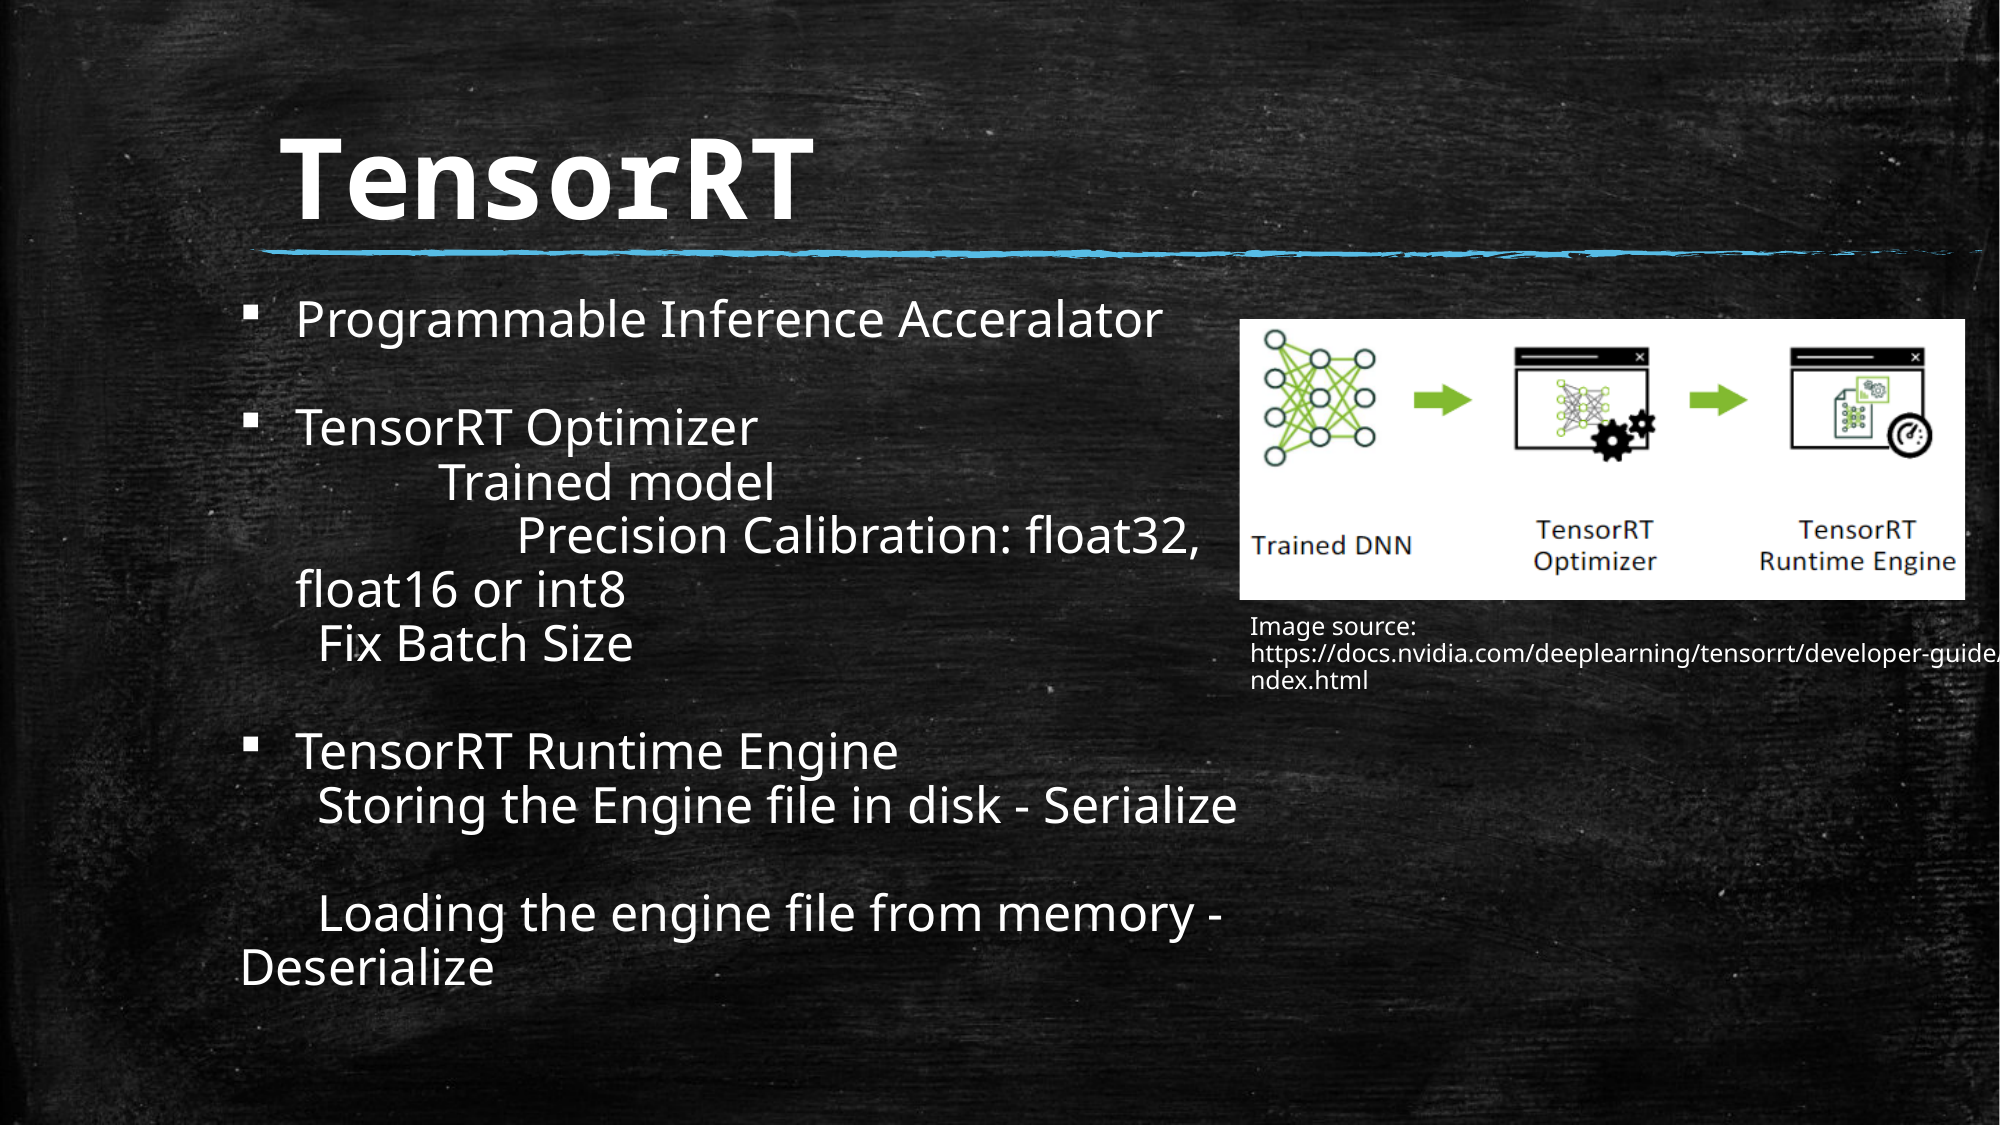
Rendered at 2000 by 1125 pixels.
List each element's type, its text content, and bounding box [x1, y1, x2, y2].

picture [1239, 319, 1966, 600]
text_box Programmable Inference Acceralator TensorRT Optimizer Trained model Precision Calibration: float32, float16 or int8 Fix Batch Size TensorRT Runtime Engine Storing the Engine file in disk - Serialize Loading the engine file from memory - Deserialize [224, 287, 1350, 1125]
title TensorRT [262, 83, 1763, 252]
text_box Image source: https://docs.nvidia.com/deeplearning/tensorrt/developer-guide/index.html [1350, 606, 2000, 703]
